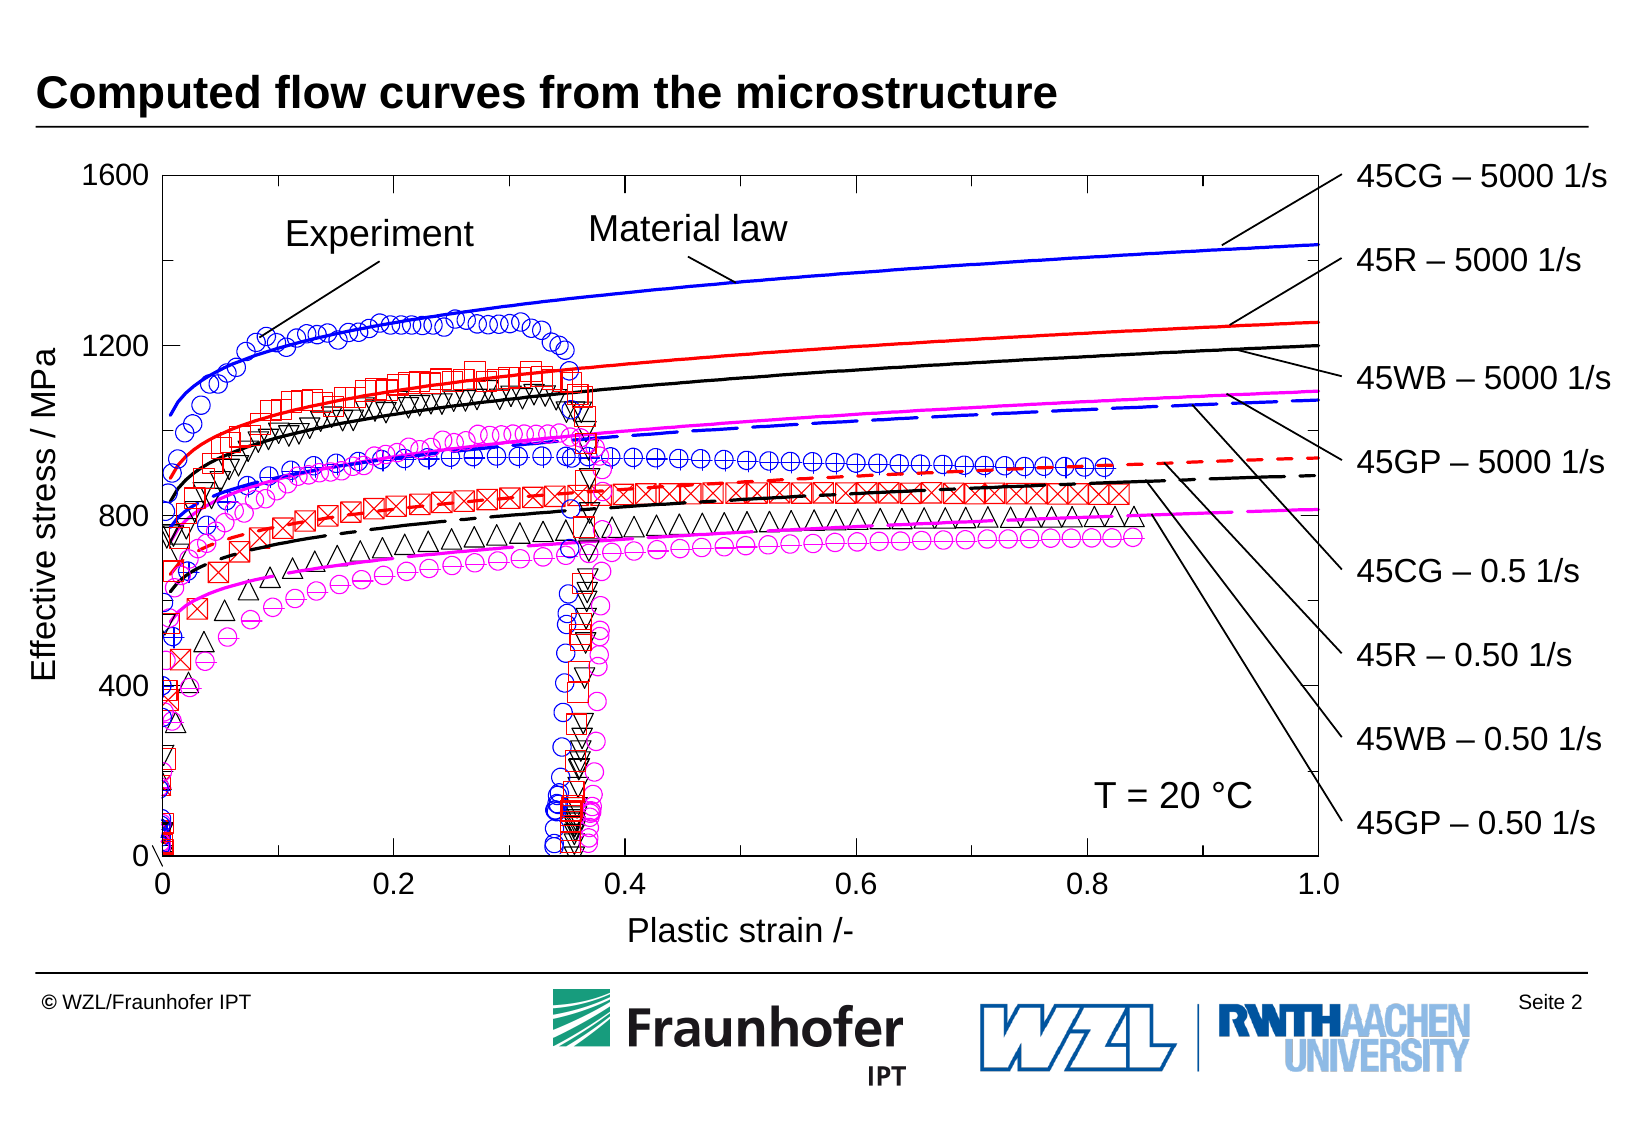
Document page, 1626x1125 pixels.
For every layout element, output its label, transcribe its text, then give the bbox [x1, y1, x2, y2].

text_box 45R – 0.50 1/s [1348, 625, 1588, 681]
picture [553, 989, 906, 1086]
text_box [1230, 348, 1341, 377]
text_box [1229, 258, 1341, 326]
text_box 45WB – 0.50 1/s [1347, 709, 1618, 765]
text_box 45GP – 5000 1/s [1348, 432, 1621, 488]
title Computed flow curves from the microstructure [35, 0, 1589, 118]
text_box 45GP – 0.50 1/s [1347, 793, 1612, 849]
text_box 45R – 5000 1/s [1347, 230, 1598, 286]
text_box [1221, 174, 1341, 246]
text_box 45CG – 5000 1/s [1341, 146, 1624, 202]
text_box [1226, 393, 1341, 404]
text_box 45CG – 0.5 1/s [1348, 542, 1596, 597]
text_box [1151, 513, 1341, 822]
picture [959, 970, 1490, 1105]
text_box 45WB – 5000 1/s [1347, 348, 1625, 404]
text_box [259, 261, 380, 338]
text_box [1191, 404, 1341, 461]
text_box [1163, 462, 1341, 479]
picture [14, 149, 1343, 960]
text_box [687, 257, 737, 284]
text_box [1145, 479, 1341, 738]
